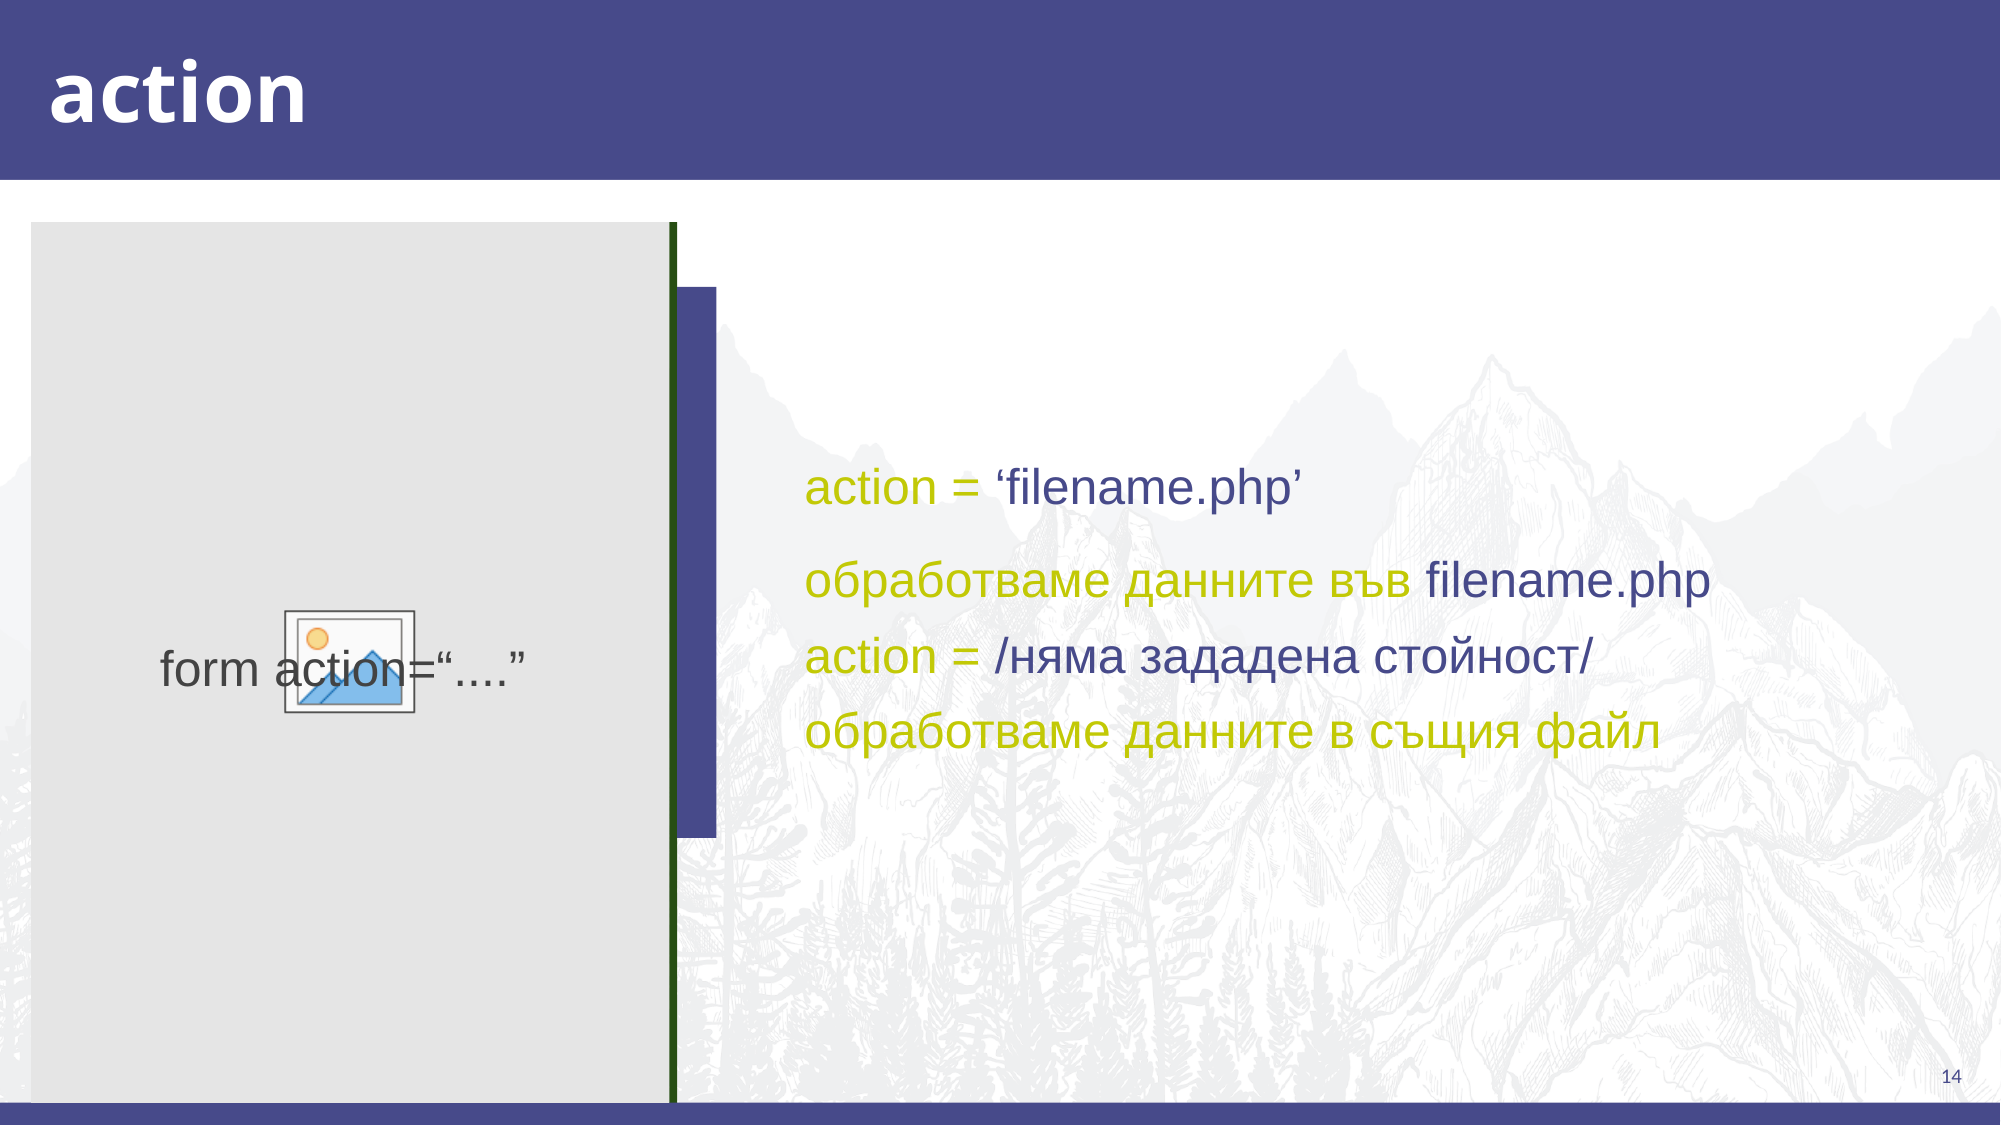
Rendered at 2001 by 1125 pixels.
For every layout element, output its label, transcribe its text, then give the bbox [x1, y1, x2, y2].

picture [30, 222, 670, 1103]
list action = ‘filename.php’ обработваме данните във filename.php action = /няма зададена стойност/ обработваме данните в същия файл [786, 222, 1968, 1047]
slide_number ‹#› [1897, 1049, 1968, 1101]
title action [31, 16, 1591, 162]
